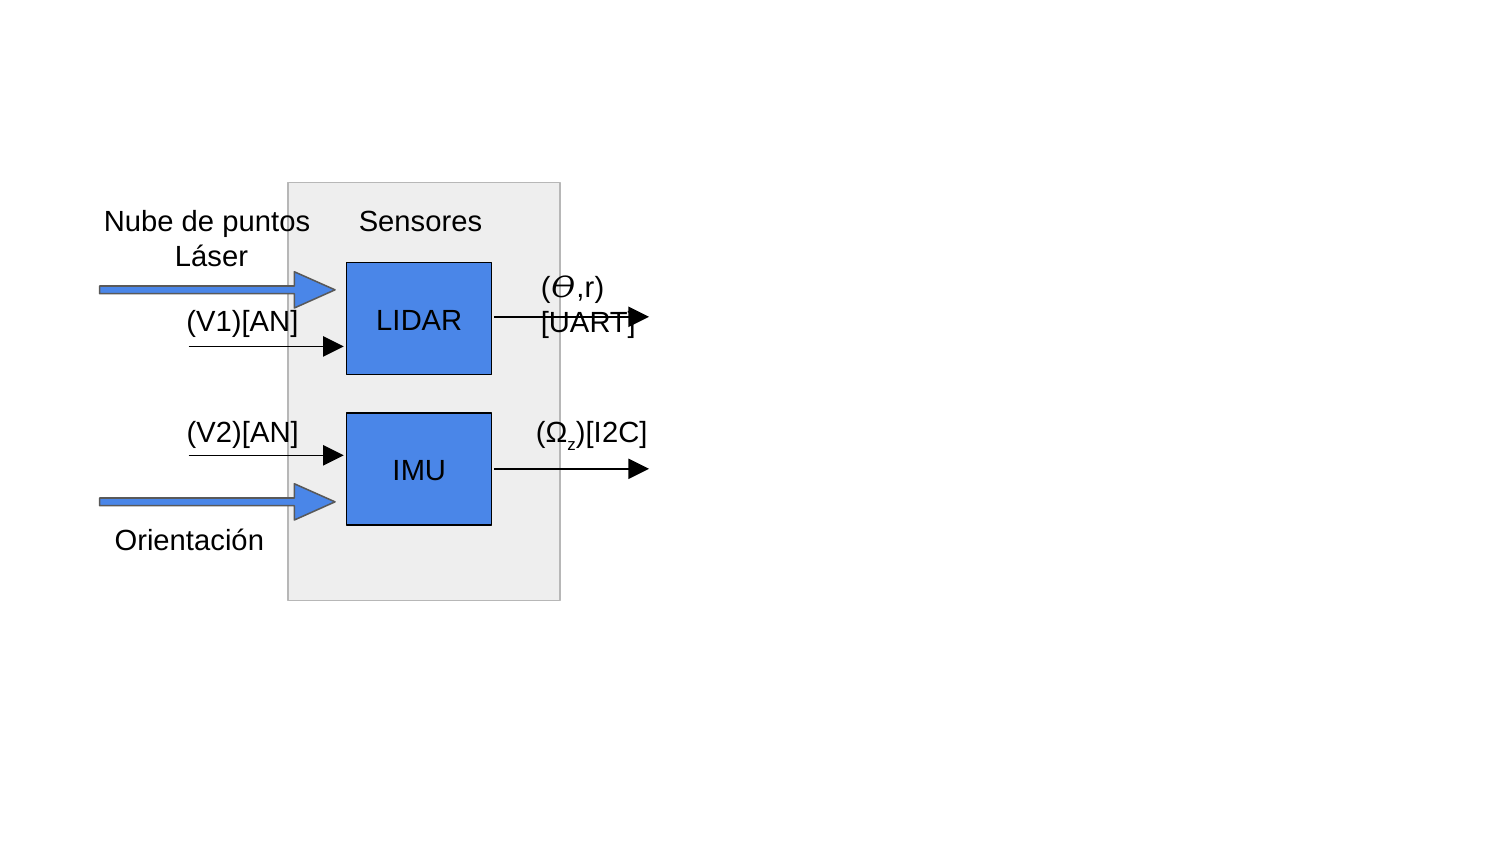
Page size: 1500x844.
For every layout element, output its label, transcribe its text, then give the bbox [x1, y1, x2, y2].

text_box Sensores [343, 186, 505, 251]
text_box (V2)[AN] [171, 398, 317, 446]
text_box [99, 271, 336, 296]
text_box Orientación [99, 505, 316, 570]
text_box (V1)[AN] [171, 287, 323, 362]
text_box LIDAR [346, 262, 492, 375]
text_box Nube de puntos Láser [31, 186, 343, 251]
text_box [99, 483, 336, 511]
text_box (Ωz)[I2C] [520, 398, 667, 473]
text_box IMU [346, 412, 492, 525]
text_box [288, 182, 560, 601]
text_box (𝛳,r)[UART] [525, 252, 714, 327]
